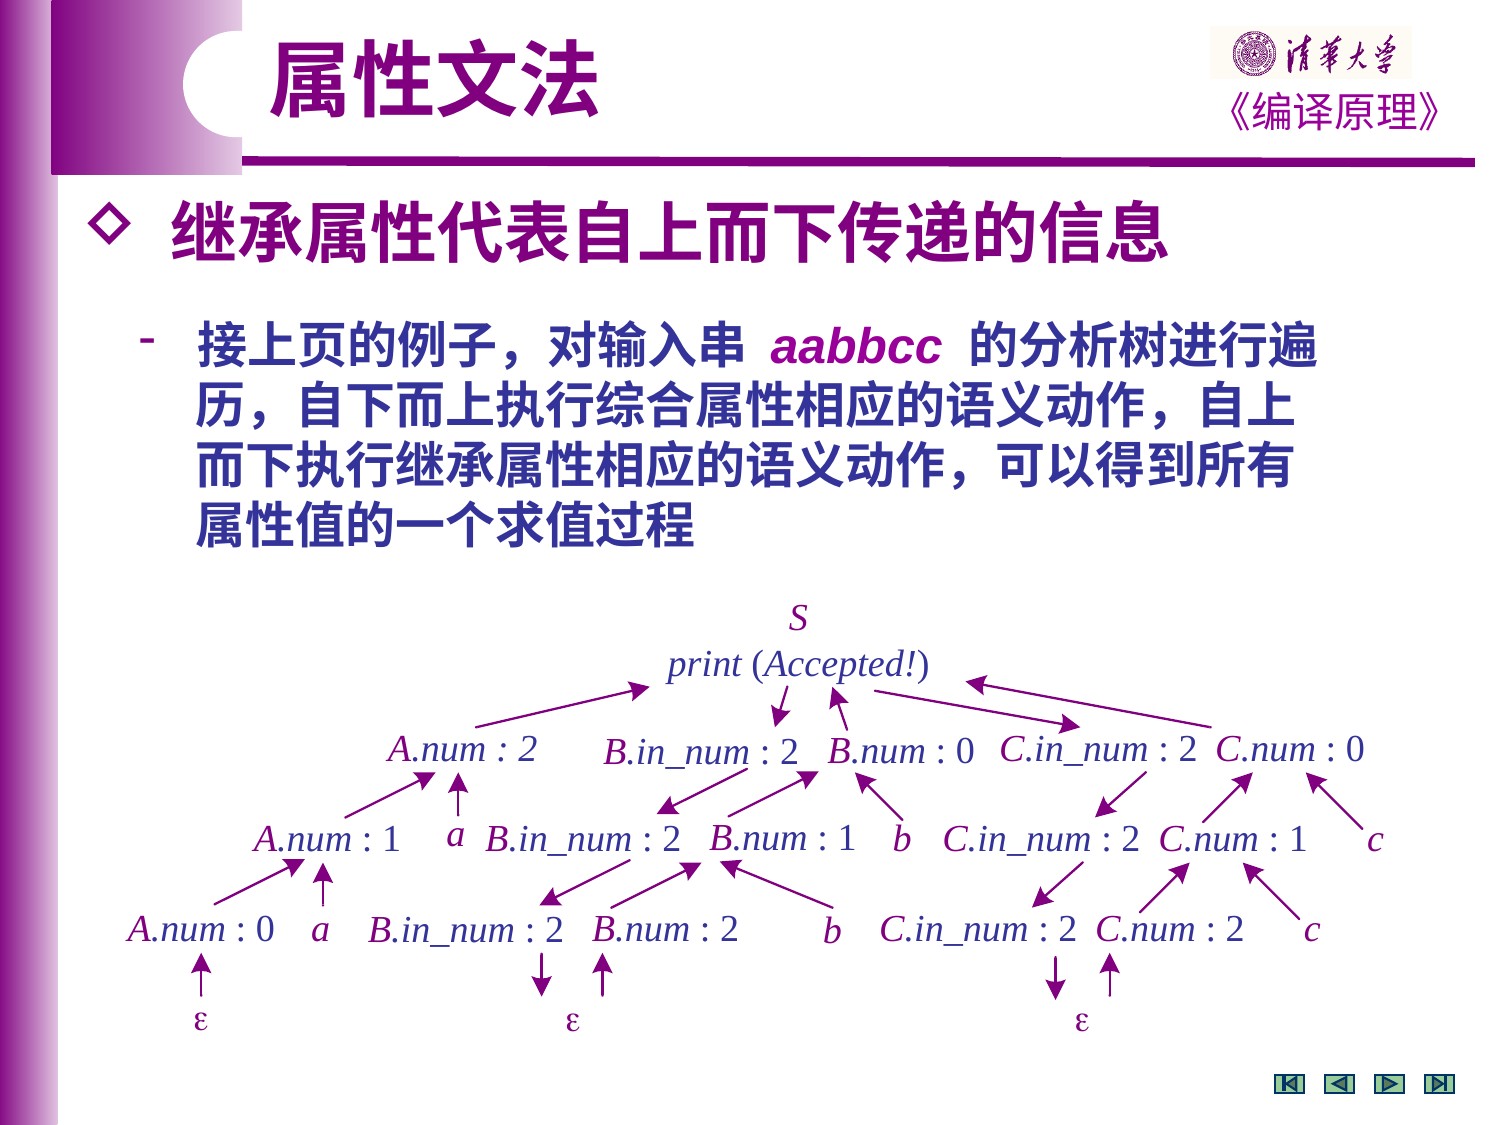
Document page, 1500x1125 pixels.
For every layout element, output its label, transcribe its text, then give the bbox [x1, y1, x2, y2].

picture [1210, 26, 1412, 79]
text_box [1274, 1074, 1305, 1093]
text_box 接上页的例子，对输入串 aabbcc 的分析树进行遍 历，自下而上执行综合属性相应的语义动作，自上 而下执行继承属性相应的语义动作，可以得到所有 属性值的一个求值过程 [123, 306, 1365, 561]
text_box [1324, 1074, 1355, 1093]
text_box 属性文法 [254, 31, 632, 136]
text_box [123, 586, 1388, 1048]
text_box 继承属性代表自上而下传递的信息 [64, 183, 1235, 279]
text_box [1424, 1074, 1455, 1093]
text_box [1374, 1074, 1405, 1093]
